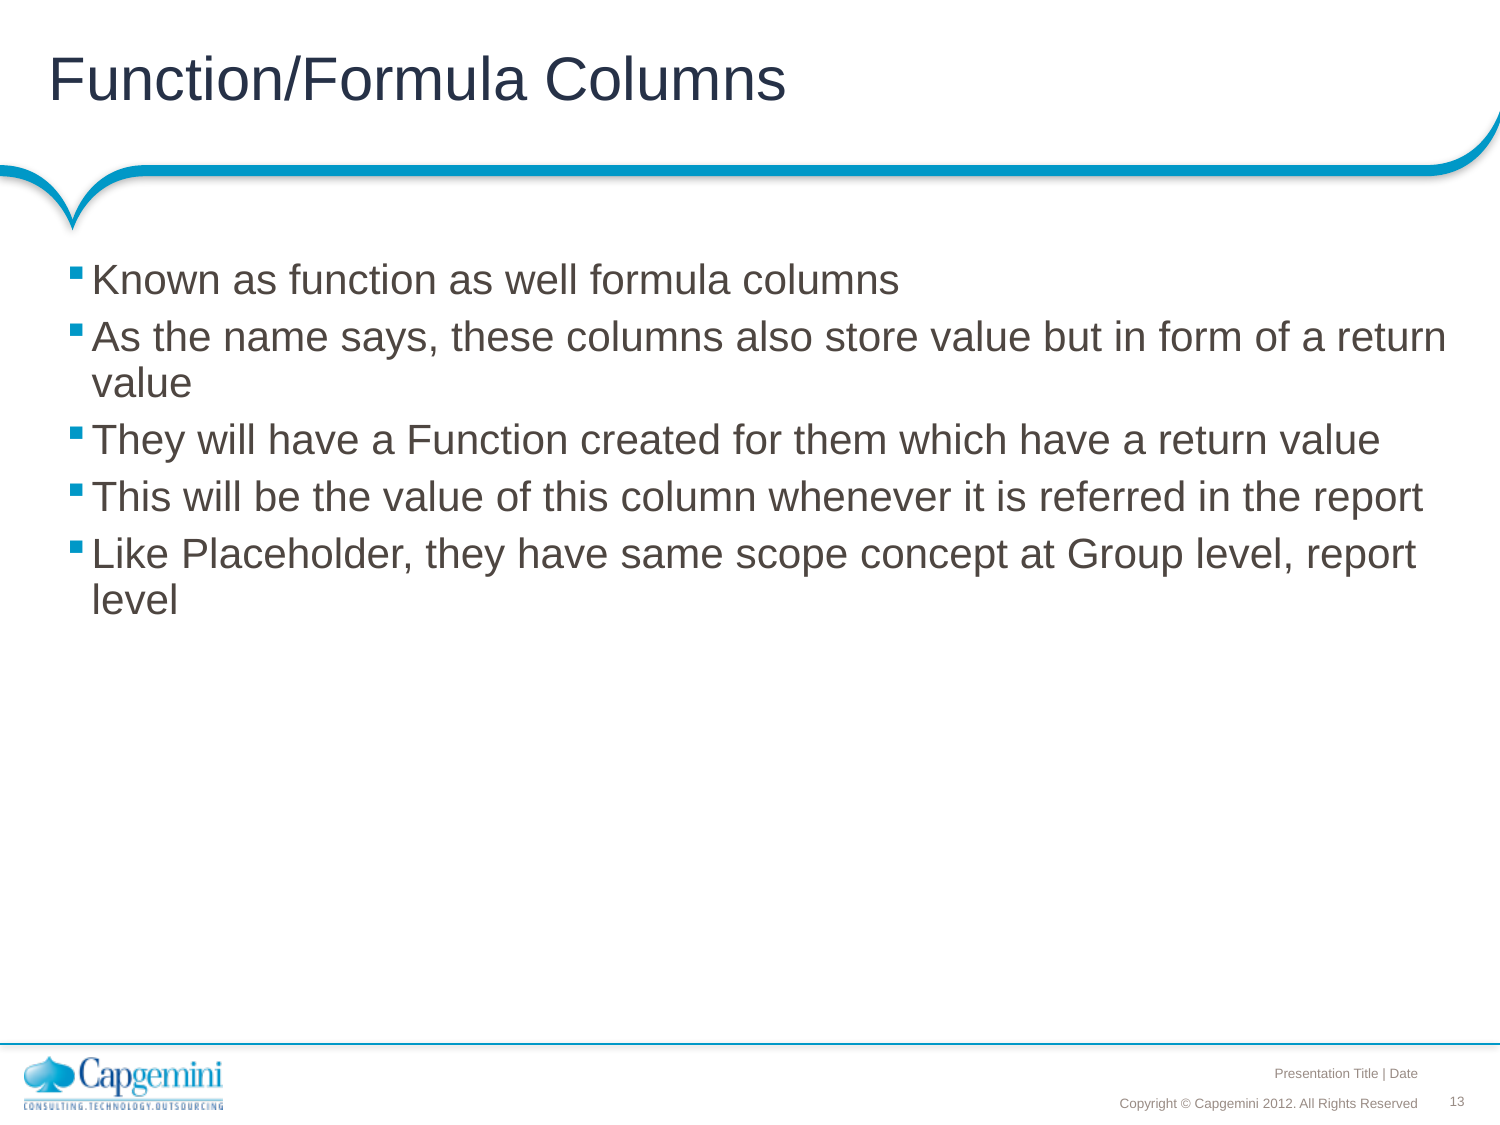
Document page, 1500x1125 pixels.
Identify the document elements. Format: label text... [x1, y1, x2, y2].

picture [24, 1056, 223, 1110]
list Known as function as well formula columns As the name says, these columns also store value but in form of a return value They will have a Function created for them which have a return value This will be the value of this column whenever it is referred in the report Like Placeholder, they have same scope concept at Group level, report level [48, 246, 1479, 1008]
title Function/Formula Columns [0, 0, 1500, 165]
